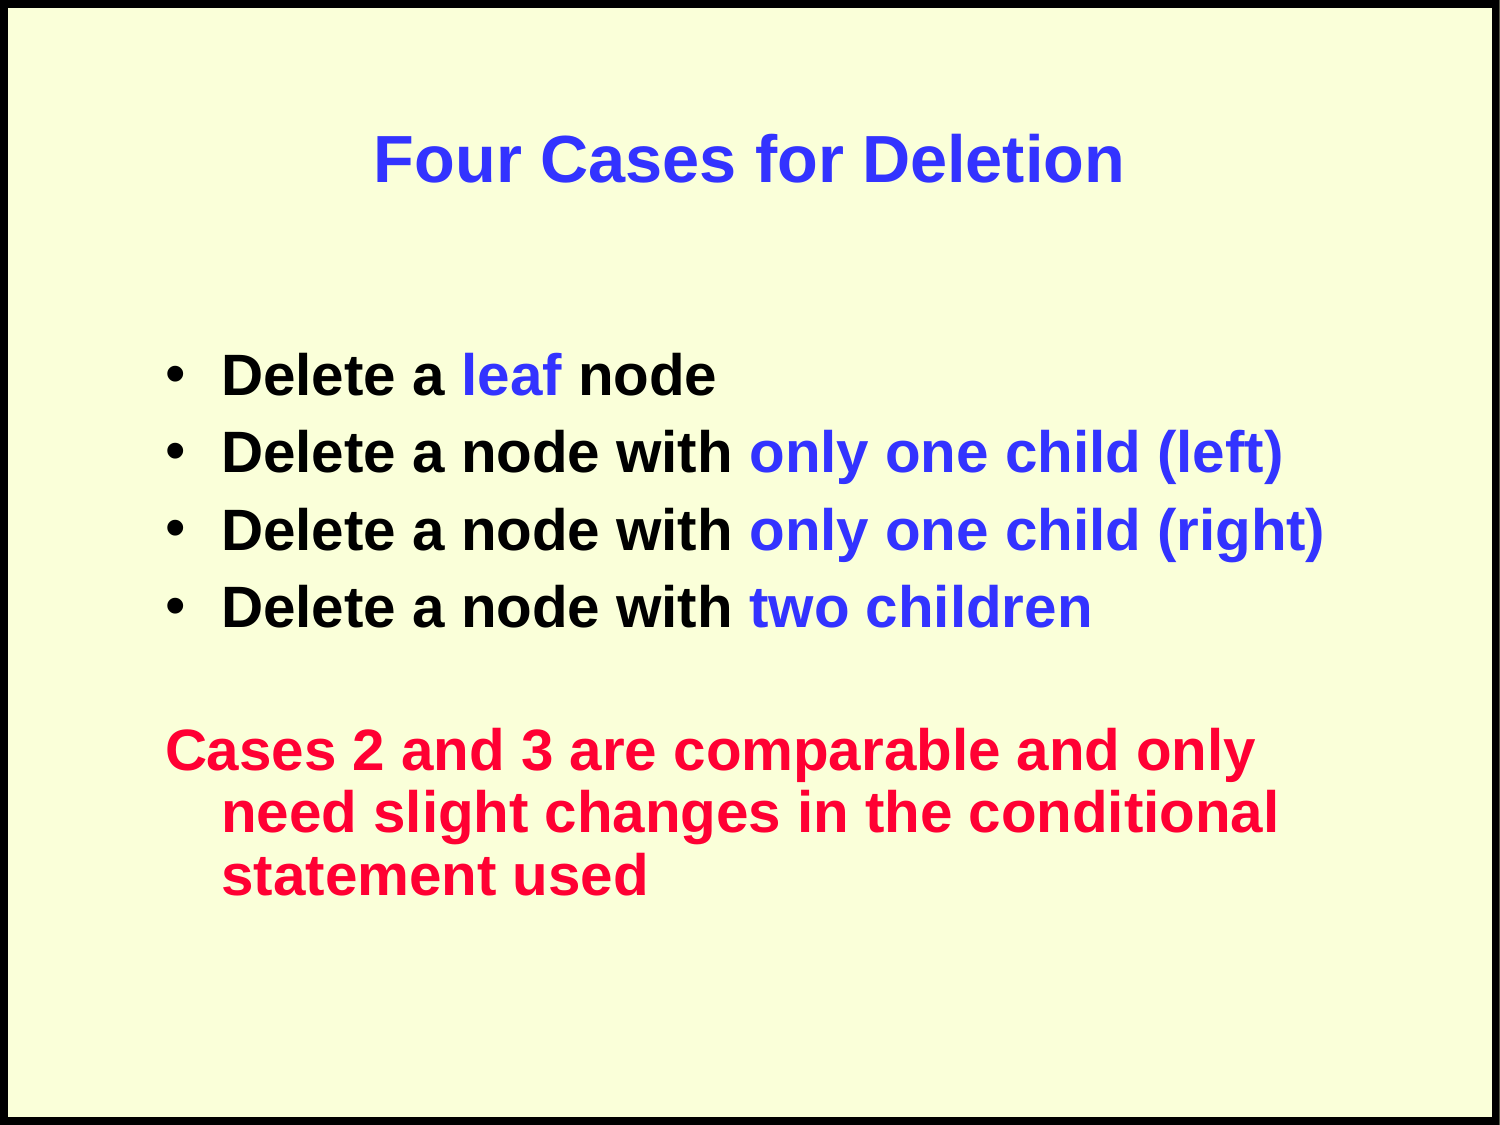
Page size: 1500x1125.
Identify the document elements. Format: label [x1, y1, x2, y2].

title [0, 62, 1500, 250]
text_box [0, 0, 1467, 188]
list [149, 337, 1375, 938]
